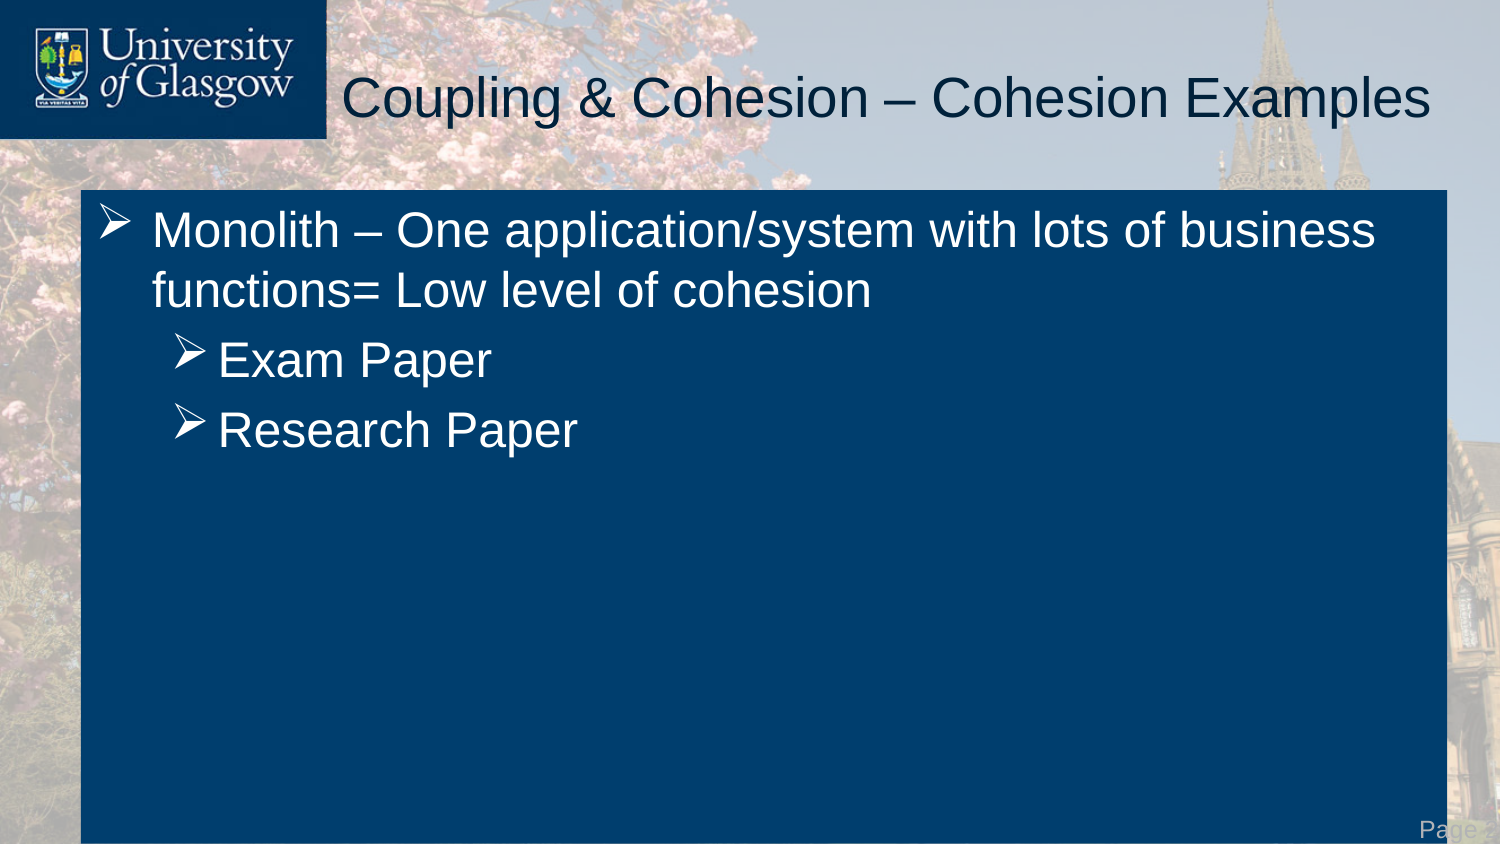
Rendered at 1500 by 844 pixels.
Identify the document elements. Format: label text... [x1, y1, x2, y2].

slide_number Page 29 [1190, 806, 1500, 844]
picture [0, 0, 326, 139]
list Monolith – One application/system with lots of business functions= Low level of cohesion Exam Paper Research Paper [80, 190, 1448, 844]
title Coupling & Cohesion – Cohesion Examples [326, 57, 1455, 141]
